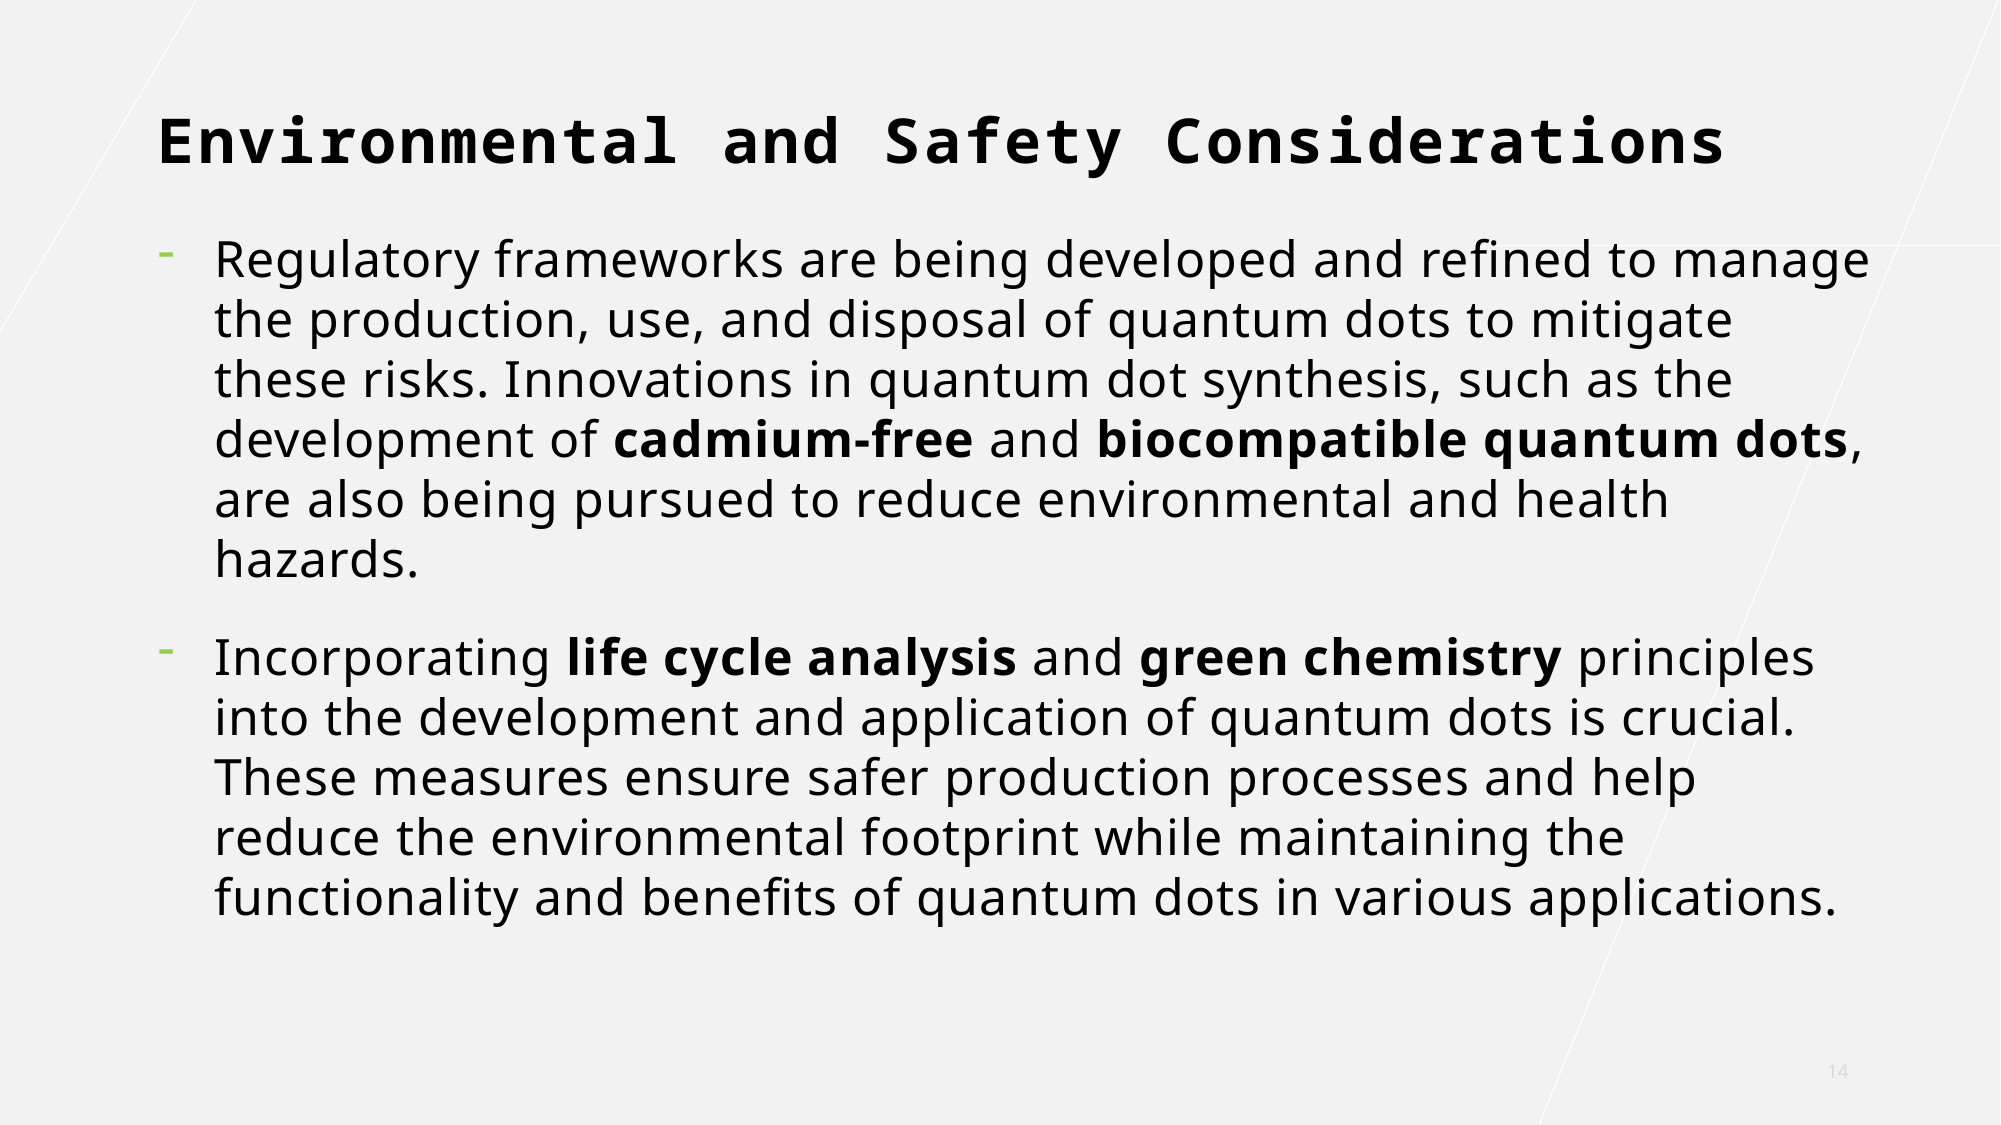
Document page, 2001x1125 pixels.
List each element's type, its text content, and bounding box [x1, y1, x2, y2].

list Regulatory frameworks are being developed and refined to manage the production, use, and disposal of quantum dots to mitigate these risks. Innovations in quantum dot synthesis, such as the development of cadmium-free and biocompatible quantum dots, are also being pursued to reduce environmental and health hazards. Incorporating life cycle analysis and green chemistry principles into the development and application of quantum dots is crucial. These measures ensure safer production processes and help reduce the environmental footprint while maintaining the functionality and benefits of quantum dots in various applications. [142, 219, 1891, 1013]
slide_number 14 [1701, 1042, 1864, 1103]
title Environmental and Safety Considerations [142, 43, 1816, 185]
